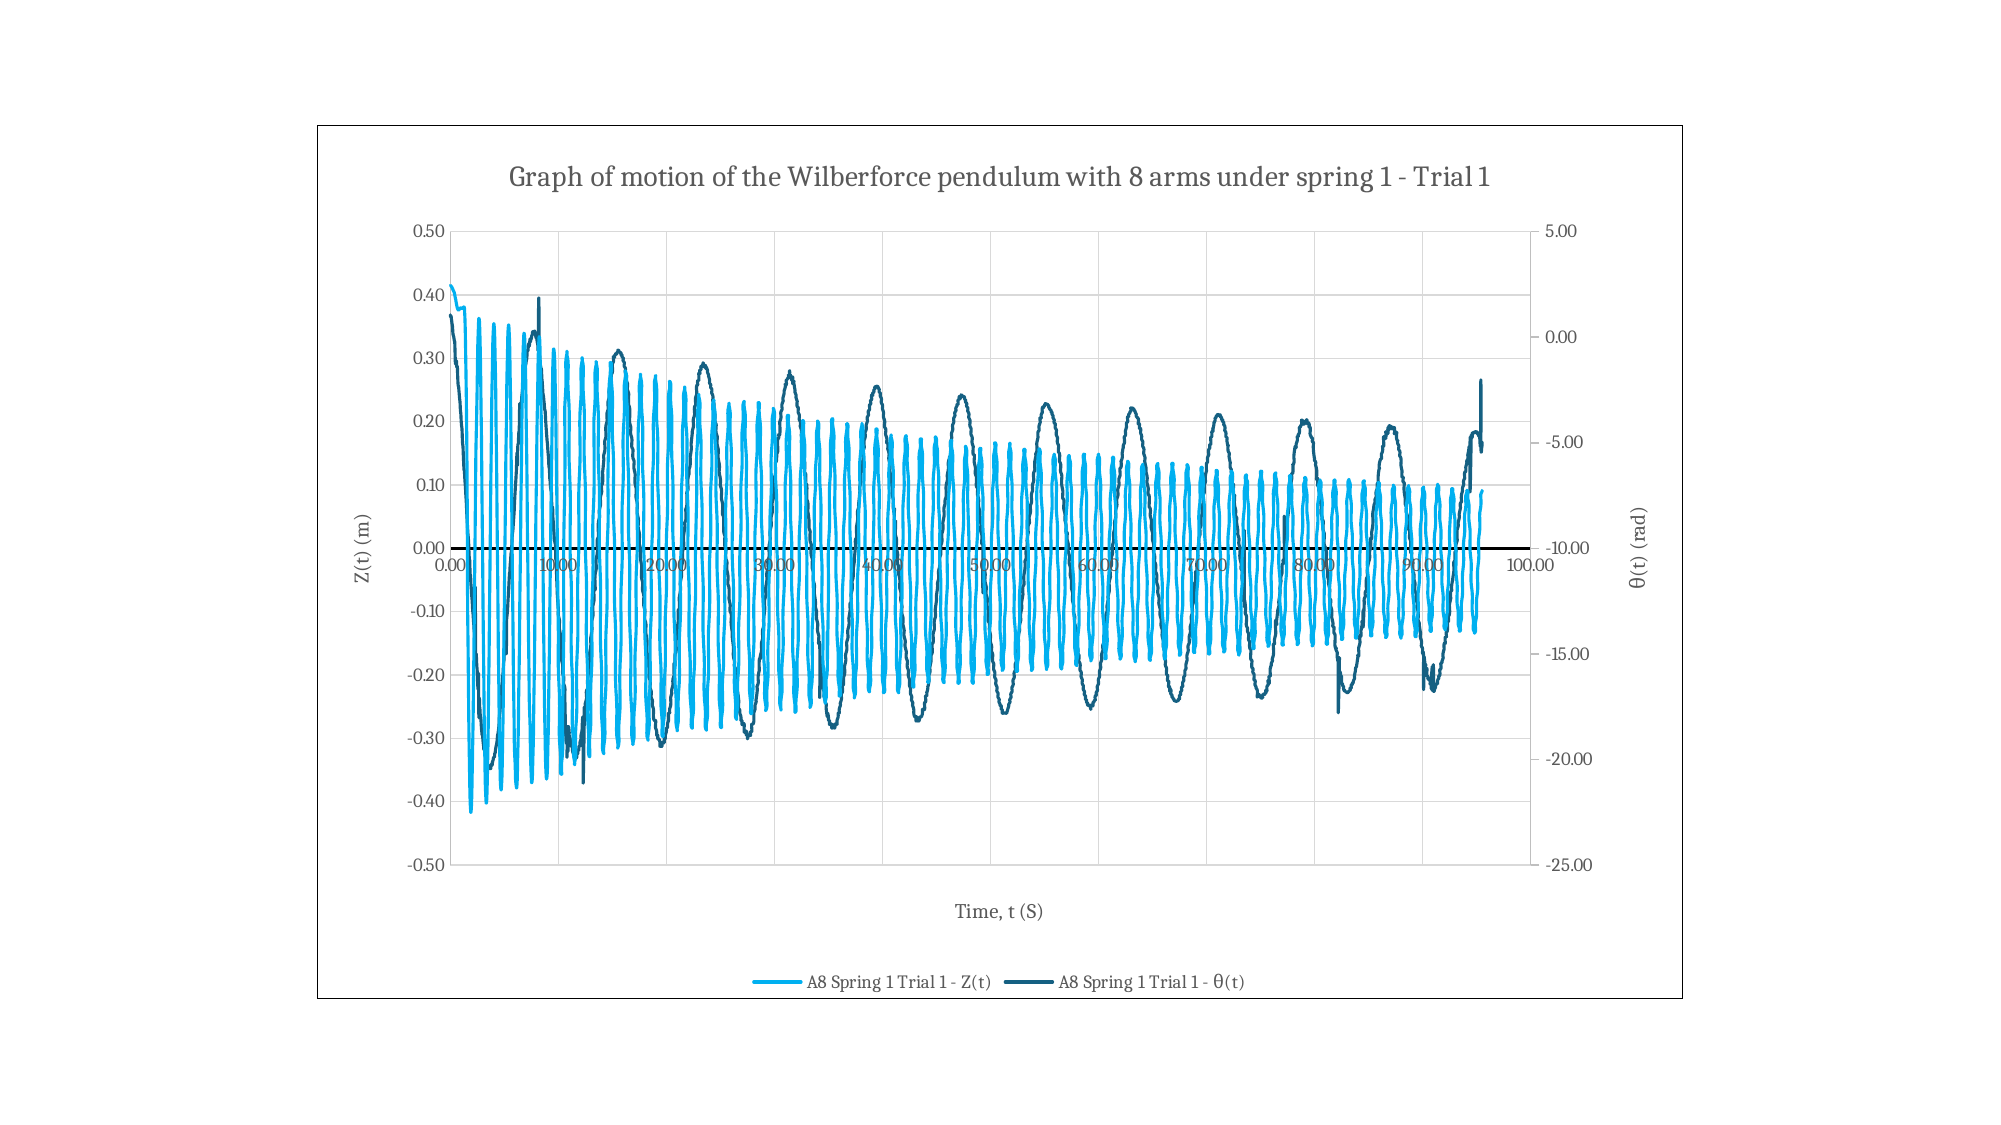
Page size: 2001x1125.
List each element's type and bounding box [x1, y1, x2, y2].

chart [316, 125, 1684, 1000]
